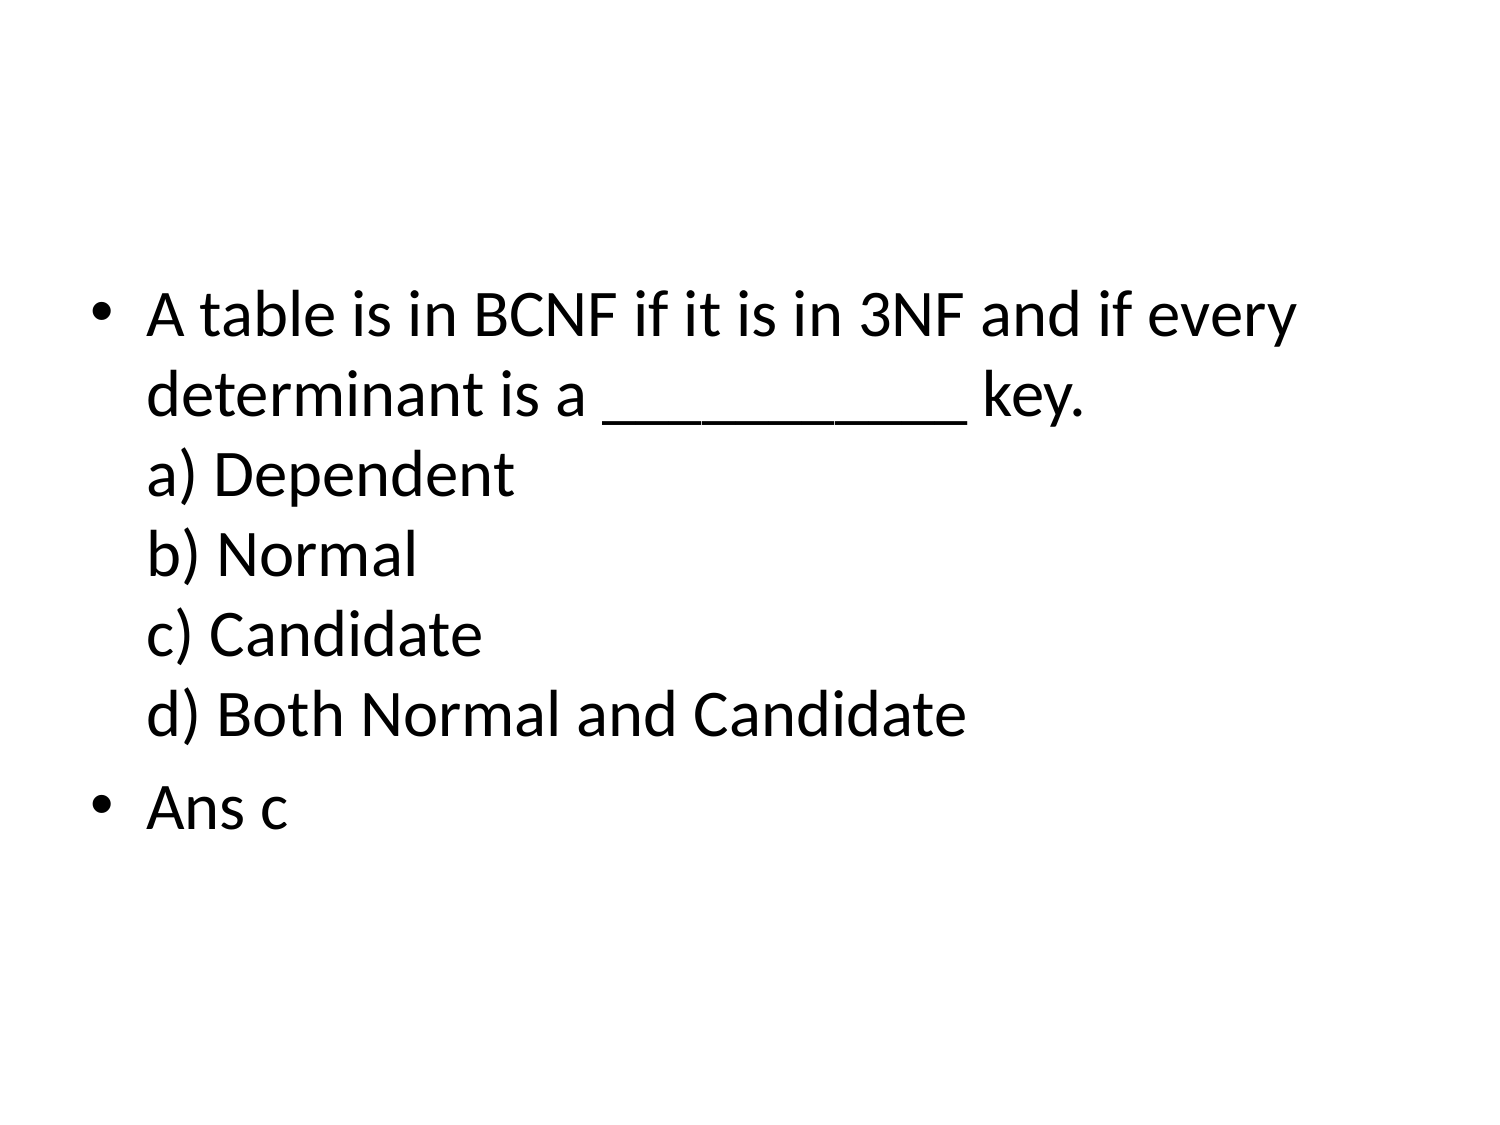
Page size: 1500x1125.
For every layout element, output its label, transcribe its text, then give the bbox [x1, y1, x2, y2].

list A table is in BCNF if it is in 3NF and if every determinant is a ___________ key. a) Dependent b) Normal c) Candidate d) Both Normal and Candidate Ans c [75, 262, 1425, 1005]
